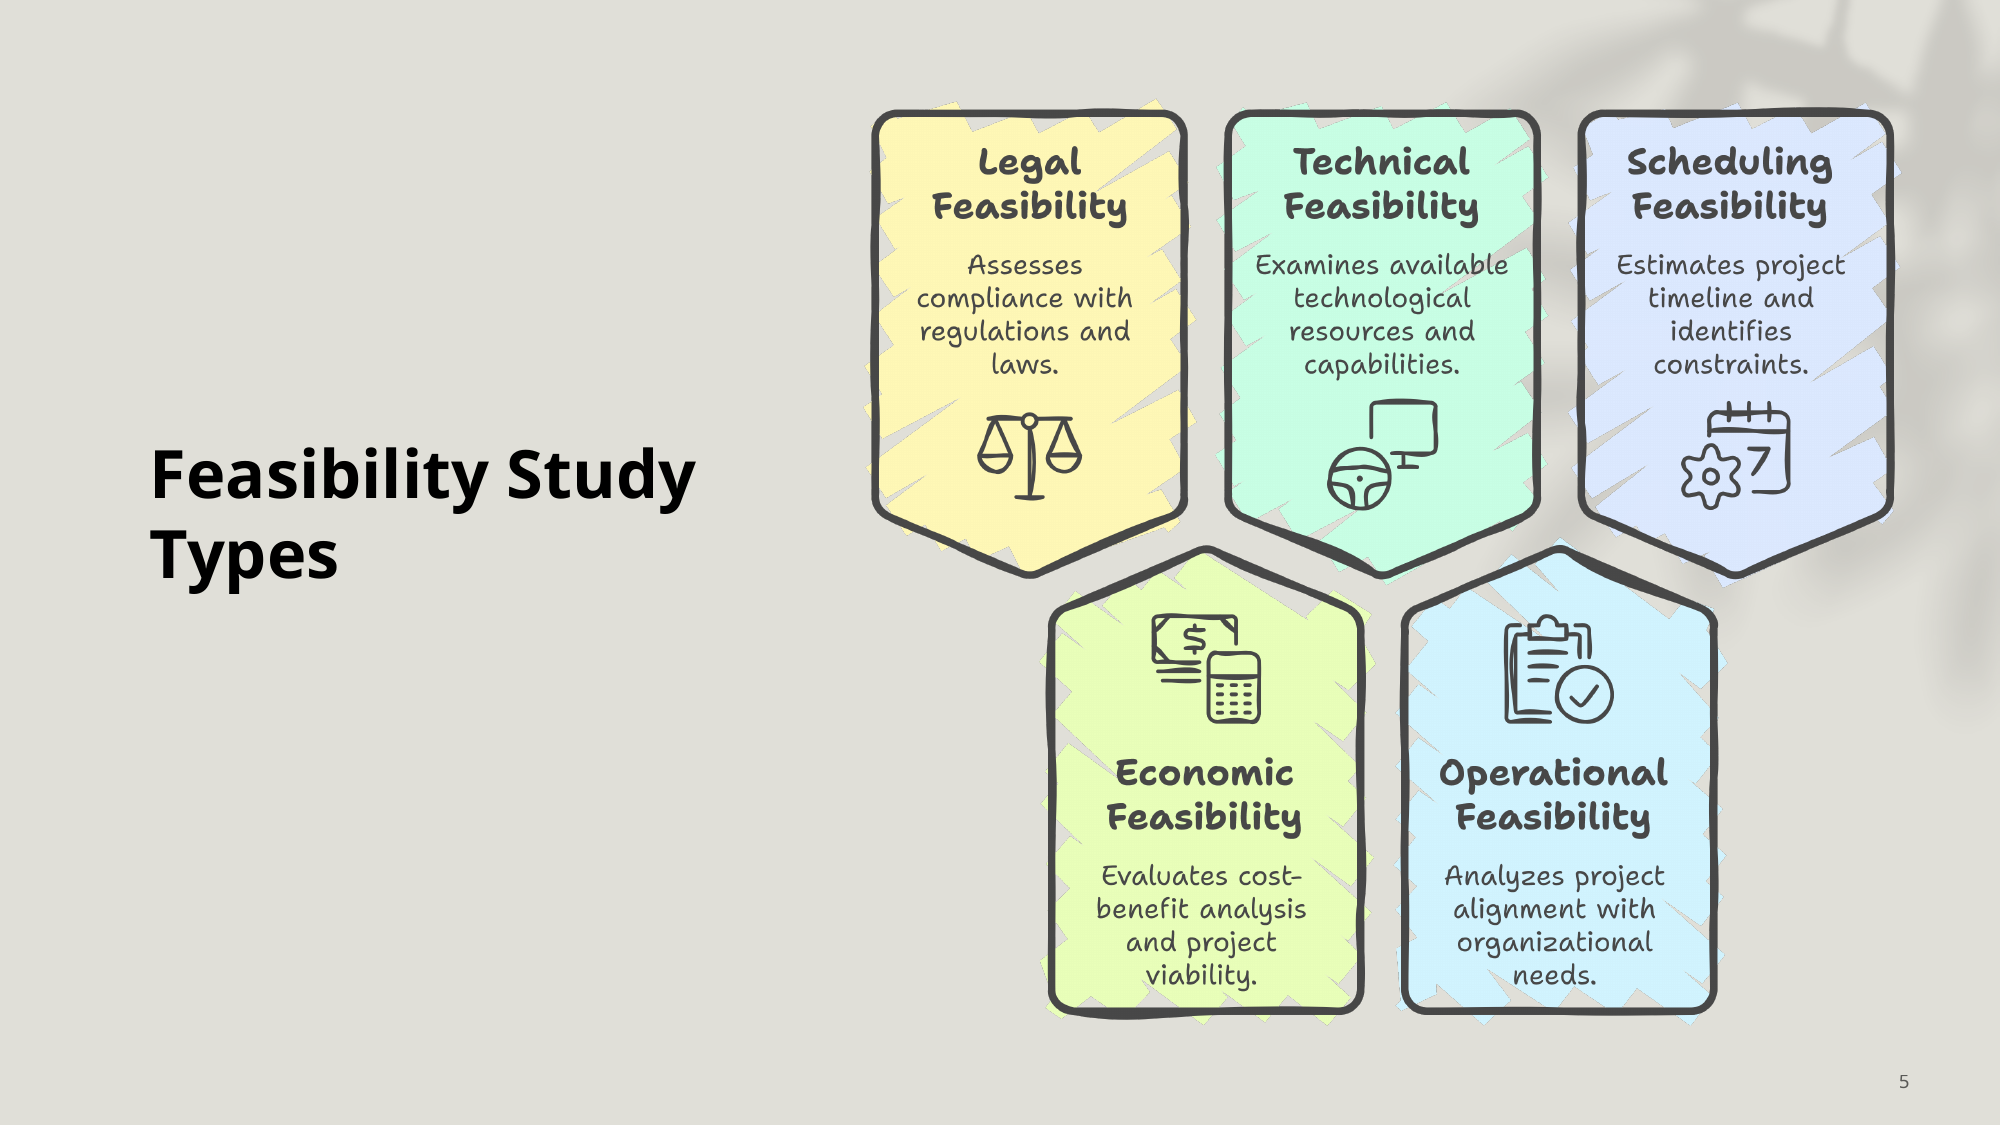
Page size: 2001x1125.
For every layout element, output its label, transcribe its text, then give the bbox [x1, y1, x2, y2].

slide_number 5 [1474, 1052, 1925, 1113]
picture [838, 78, 1925, 1047]
text_box Feasibility Study Types [134, 424, 838, 599]
